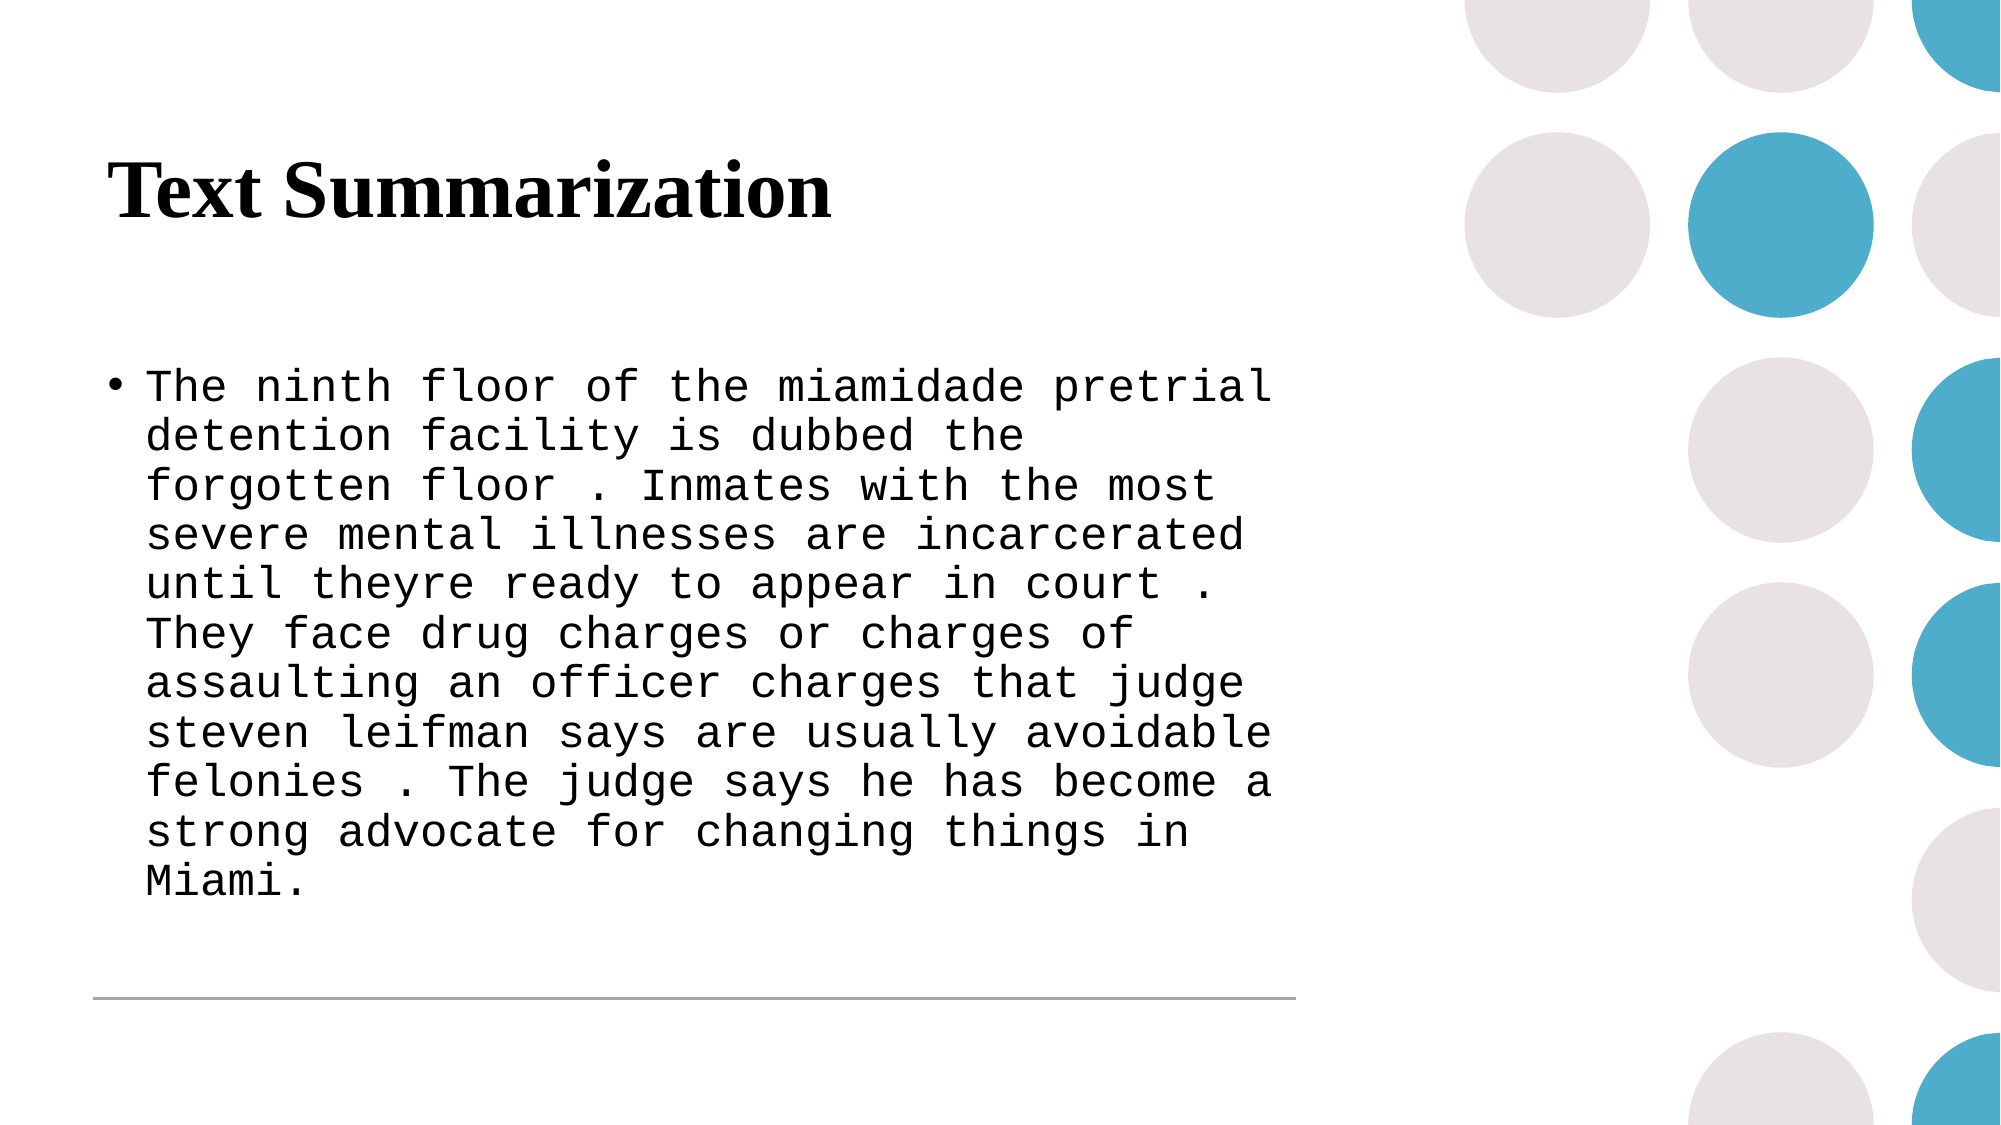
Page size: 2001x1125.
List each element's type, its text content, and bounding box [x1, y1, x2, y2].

list The ninth floor of the miamidade pretrial detention facility is dubbed the forgotten floor . Inmates with the most severe mental illnesses are incarcerated until theyre ready to appear in court . They face drug charges or charges of assaulting an officer charges that judge steven leifman says are usually avoidable felonies . The judge says he has become a strong advocate for changing things in Miami. [92, 354, 1297, 946]
title Text Summarization [92, 126, 1297, 335]
text_box [0, 0, 1464, 1125]
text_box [1464, 0, 2000, 1125]
